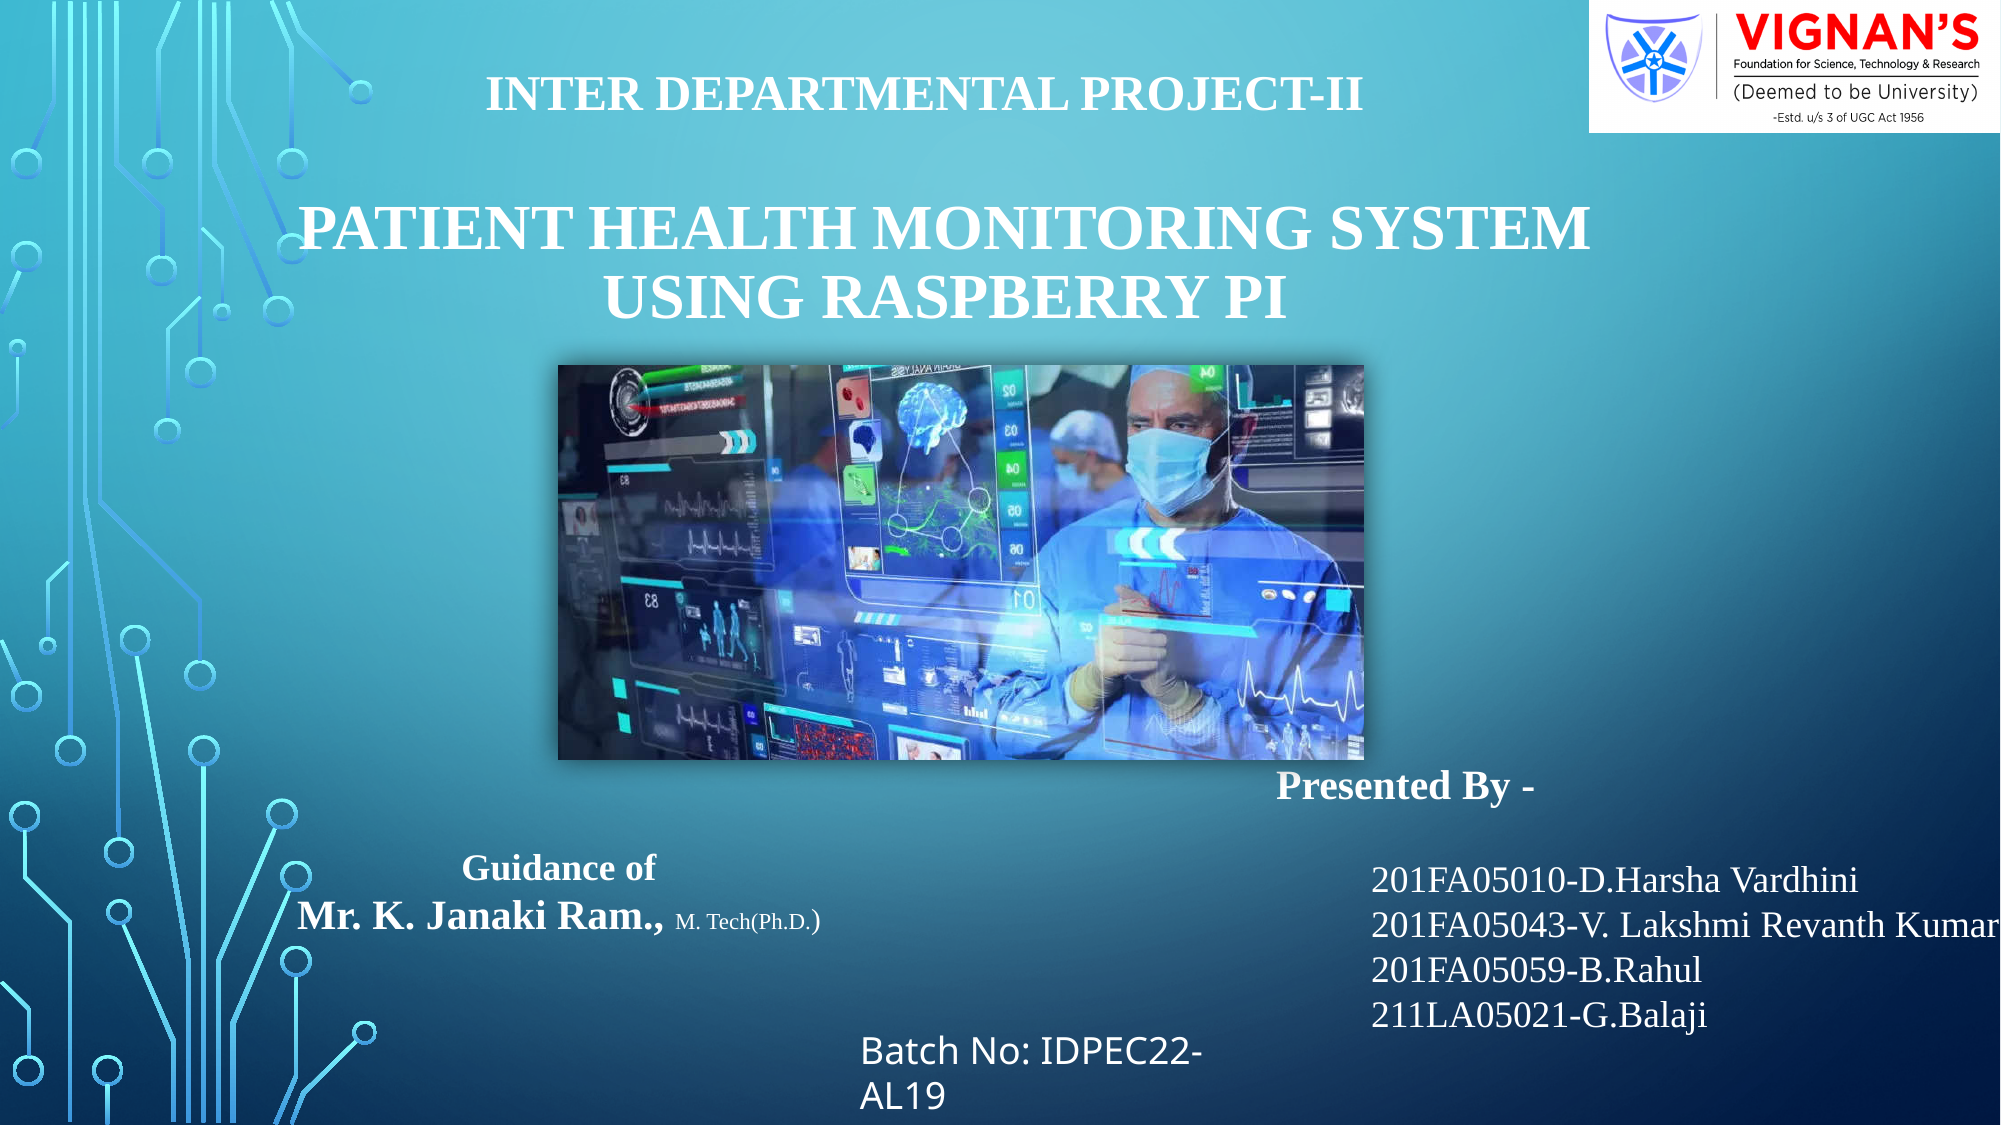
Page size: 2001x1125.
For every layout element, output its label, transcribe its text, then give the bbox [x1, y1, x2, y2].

text_box Presented By - [1221, 750, 1590, 847]
text_box Batch No: IDPEC22-AL19 [845, 1019, 1276, 1124]
picture [1589, 0, 2000, 133]
text_box INTER DEPARTMENTAL PROJECT-II [400, 52, 1450, 173]
title PATIENT HEALTH MONITORING SYSTEM USING RASPBERRY PI [188, 185, 1703, 340]
text_box Guidance of Mr. K. Janaki Ram., M. Tech(Ph.D.) [137, 835, 980, 946]
text_box 201FA05010-D.Harsha Vardhini 201FA05043-V. Lakshmi Revanth Kumar 201FA05059-B.Rahul 211LA05021-G.Balaji [1213, 847, 2000, 1043]
picture [558, 365, 1364, 760]
